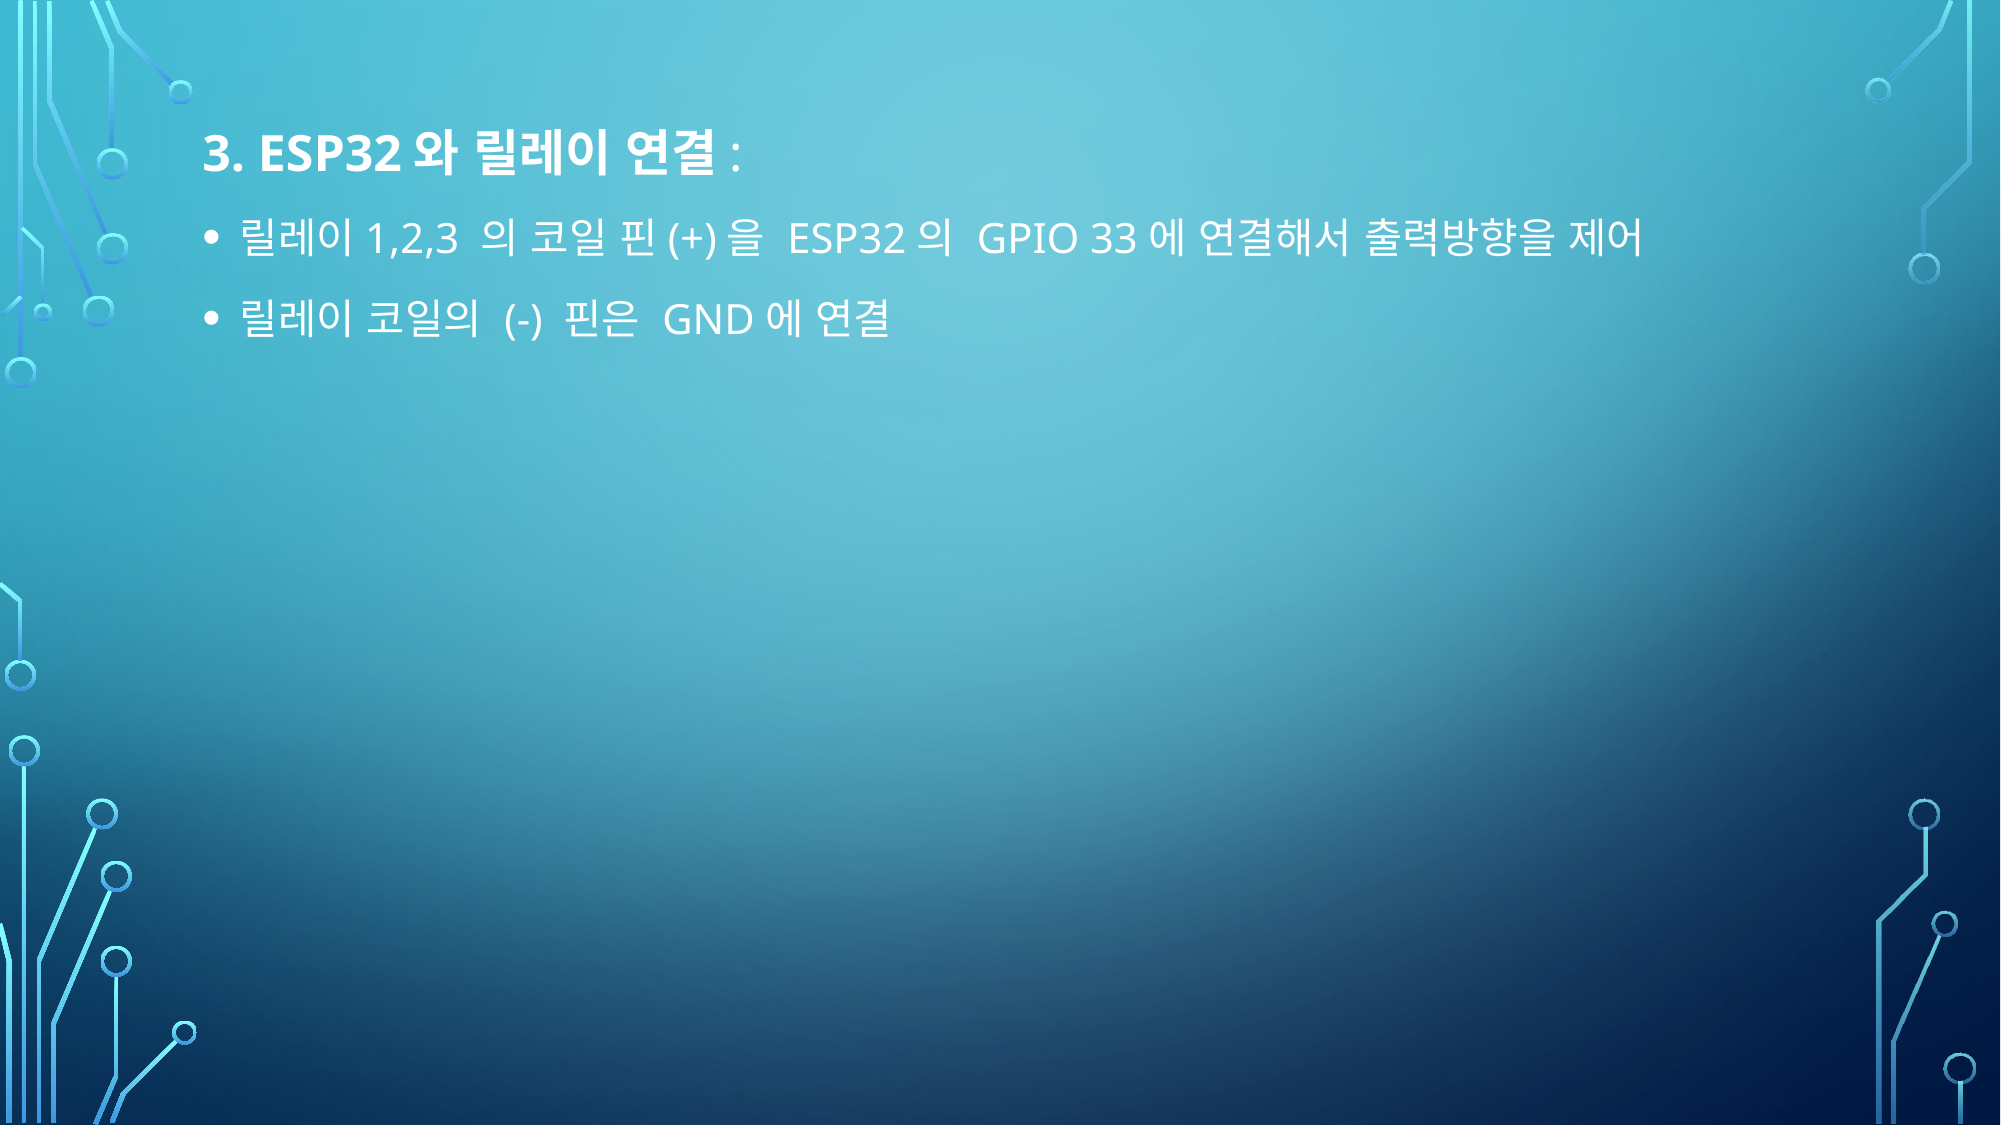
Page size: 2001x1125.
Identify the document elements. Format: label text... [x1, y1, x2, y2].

list 3. ESP32와 릴레이 연결: 릴레이1,2,3 의 코일 핀(+)을 ESP32의 GPIO 33에 연결해서 출력방향을 제어 릴레이 코일의 (-) 핀은 GND에 연결 [187, 101, 1813, 950]
